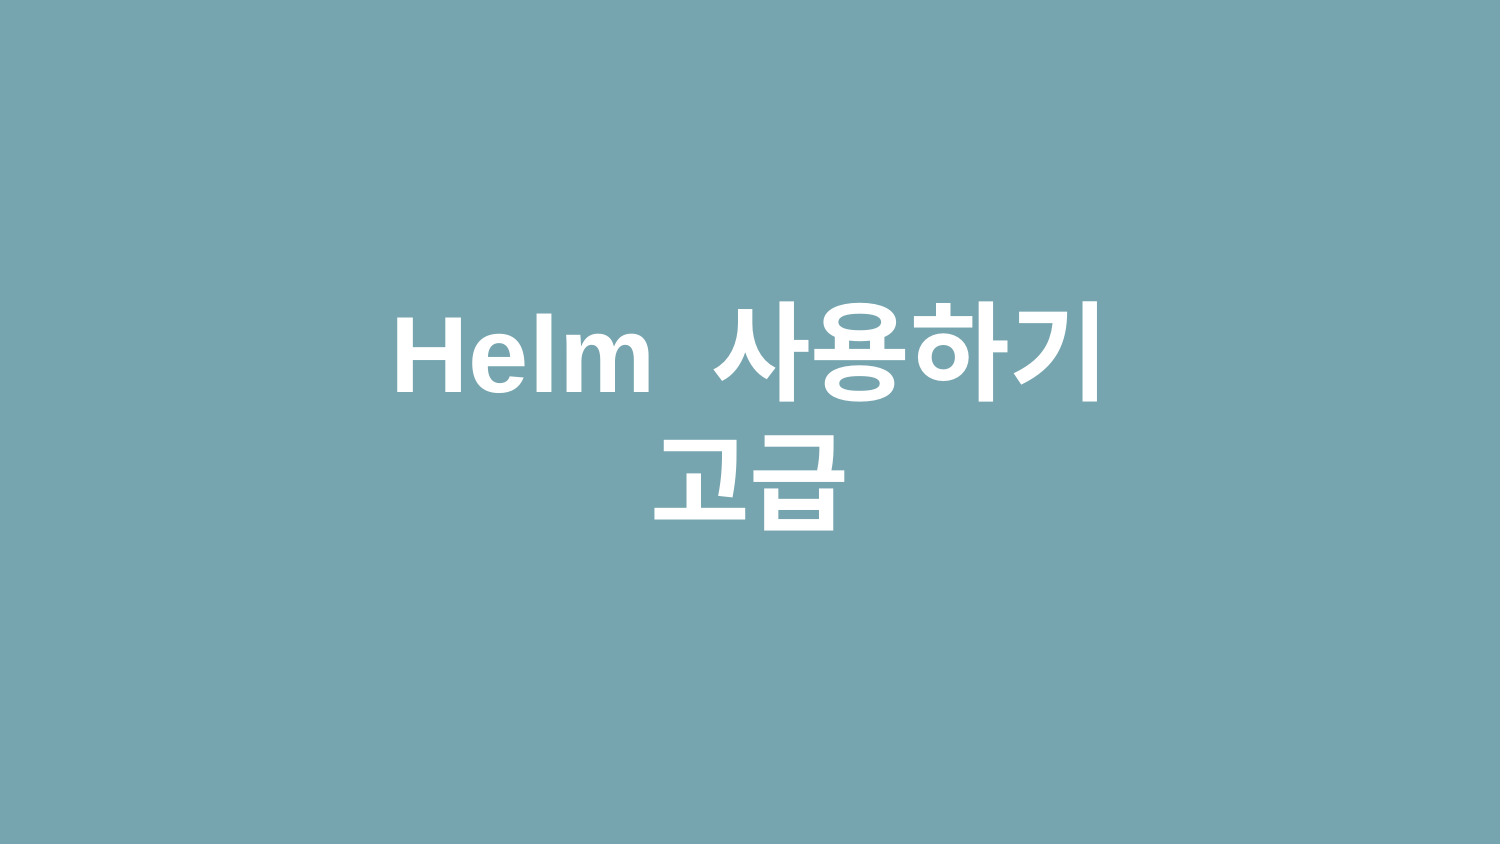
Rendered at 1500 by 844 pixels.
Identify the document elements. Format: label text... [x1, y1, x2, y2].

title Helm 사용하기 고급 [51, 222, 1449, 559]
